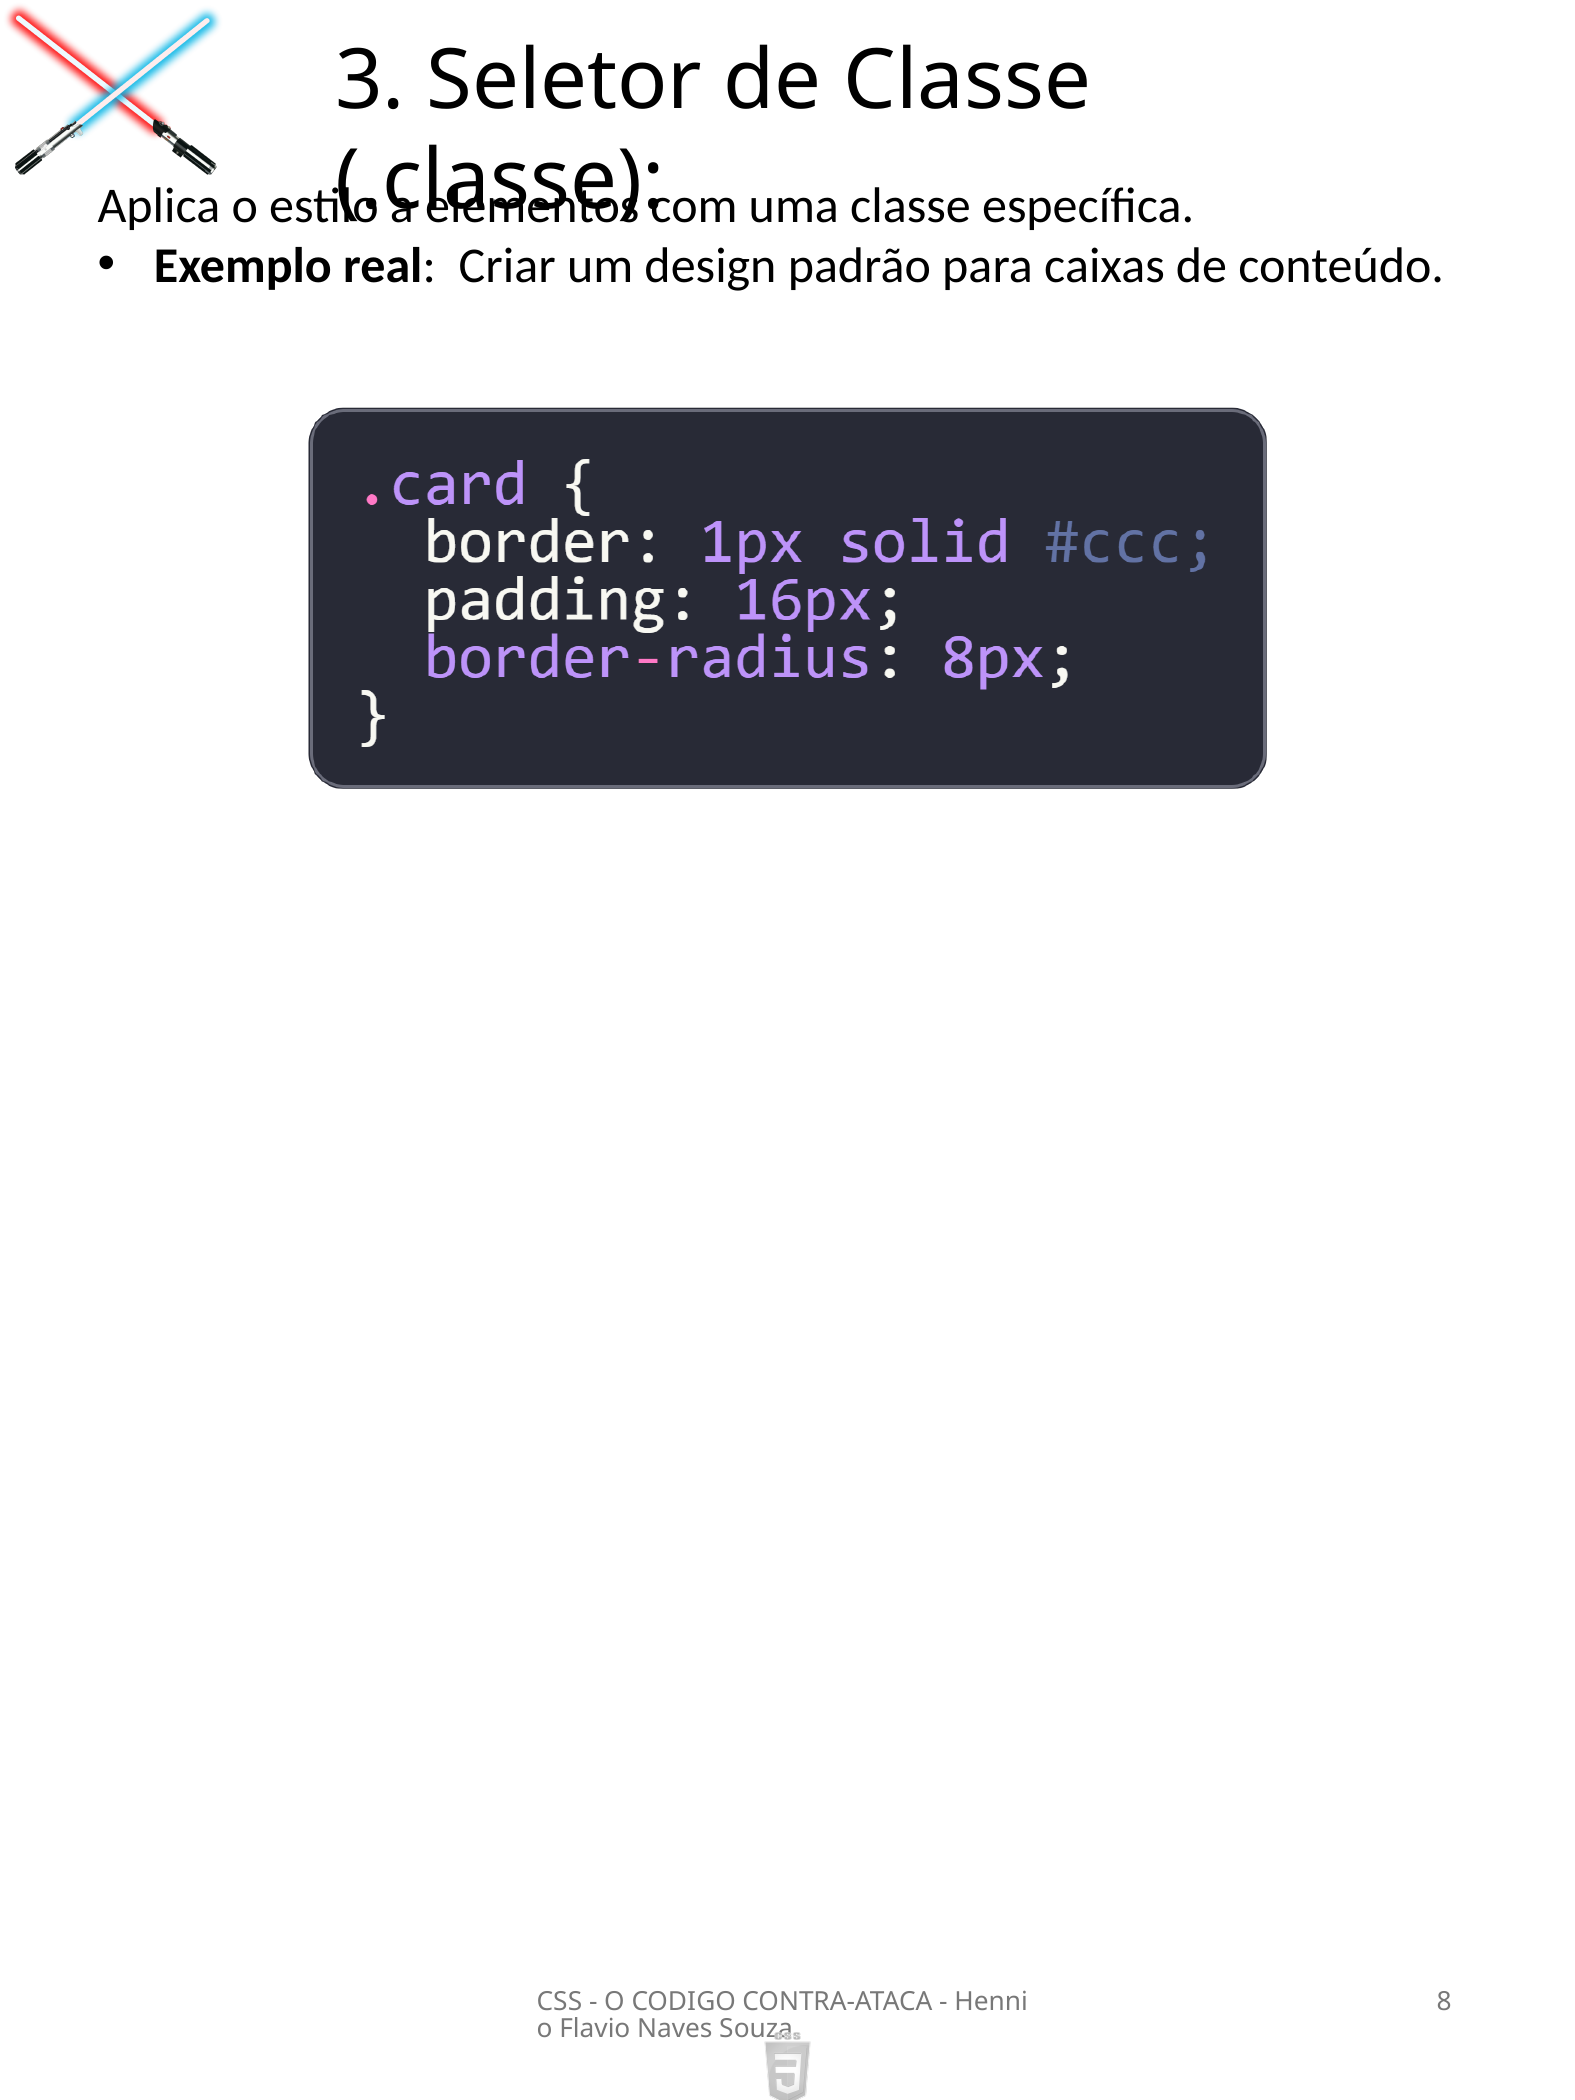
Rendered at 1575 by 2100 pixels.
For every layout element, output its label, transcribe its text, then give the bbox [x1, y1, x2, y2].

picture [0, 0, 226, 176]
picture [749, 2030, 826, 2100]
footer CSS - O CODIGO CONTRA-ATACA - Hennio Flavio Naves Souza [521, 1946, 1054, 2059]
text_box Aplica o estilo a elementos com uma classe específica. Exemplo real: Criar um design padrão para caixas de conteúdo. [82, 165, 1468, 238]
text_box 3. Seletor de Classe (.classe): [320, 17, 1419, 233]
slide_number 8 [1112, 1946, 1467, 2059]
picture [0, 238, 1575, 959]
